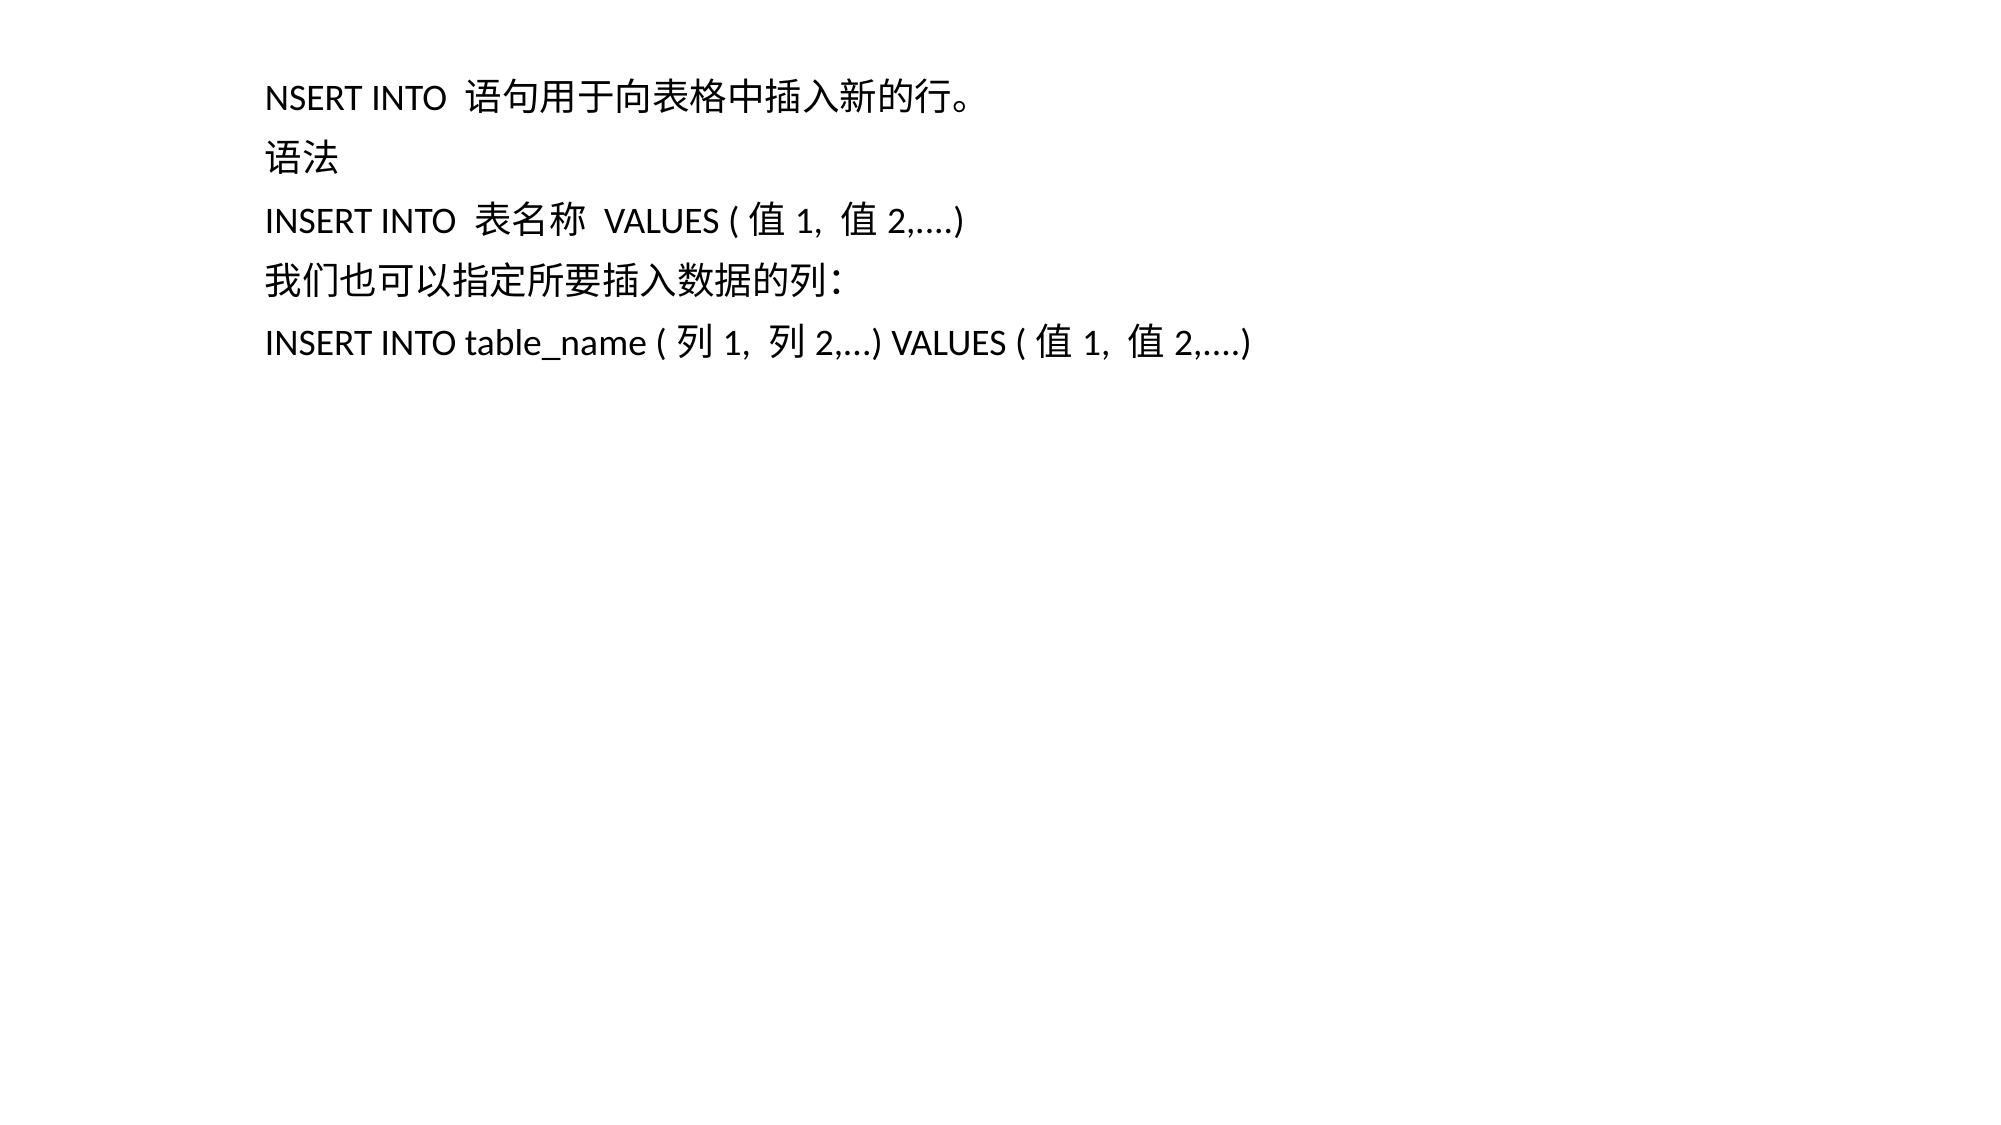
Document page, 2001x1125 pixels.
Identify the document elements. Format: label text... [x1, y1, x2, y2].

subtitle NSERT INTO 语句用于向表格中插入新的行。 语法 INSERT INTO 表名称 VALUES (值1, 值2,....) 我们也可以指定所要插入数据的列： INSERT INTO table_name (列1, 列2,...) VALUES (值1, 值2,....) [249, 70, 1750, 1077]
